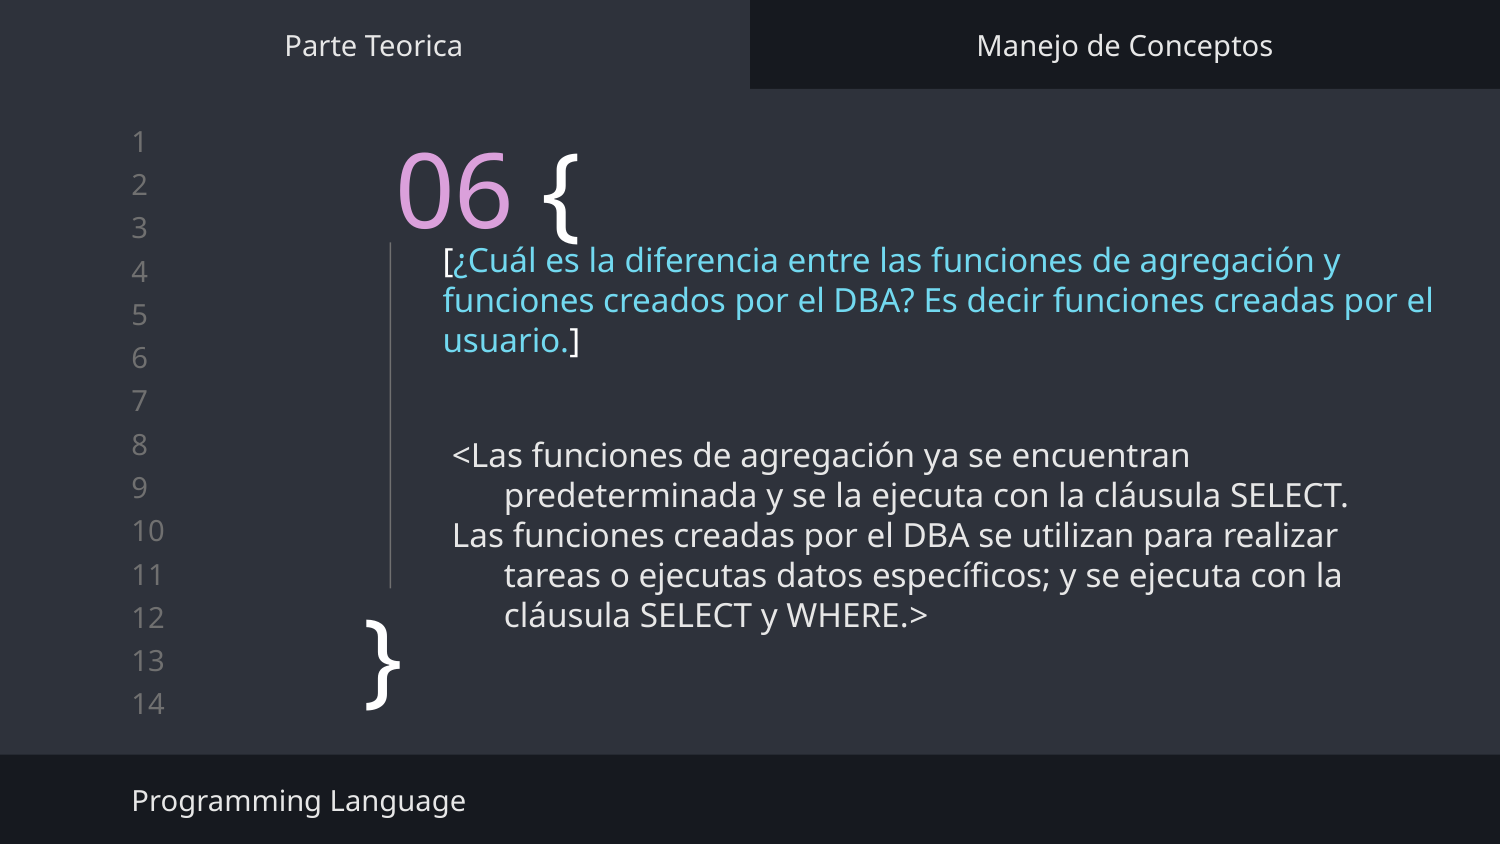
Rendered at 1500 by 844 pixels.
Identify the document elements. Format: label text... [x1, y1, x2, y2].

subtitle Manejo de Conceptos [750, 15, 1500, 74]
subtitle Programming Language [116, 770, 915, 829]
subtitle Parte Teorica [0, 15, 749, 74]
title 06 { [337, 96, 640, 278]
title [¿Cuál es la diferencia entre las funciones de agregación y funciones creados por el DBA? Es decir funciones creadas por el usuario.] [427, 220, 1465, 379]
text_box } [348, 588, 432, 717]
subtitle <Las funciones de agregación ya se encuentran predeterminada y se la ejecuta con la cláusula SELECT. Las funciones creadas por el DBA se utilizan para realizar tareas o ejecutas datos específicos; y se ejecuta con la cláusula SELECT y WHERE.> [413, 372, 1432, 697]
